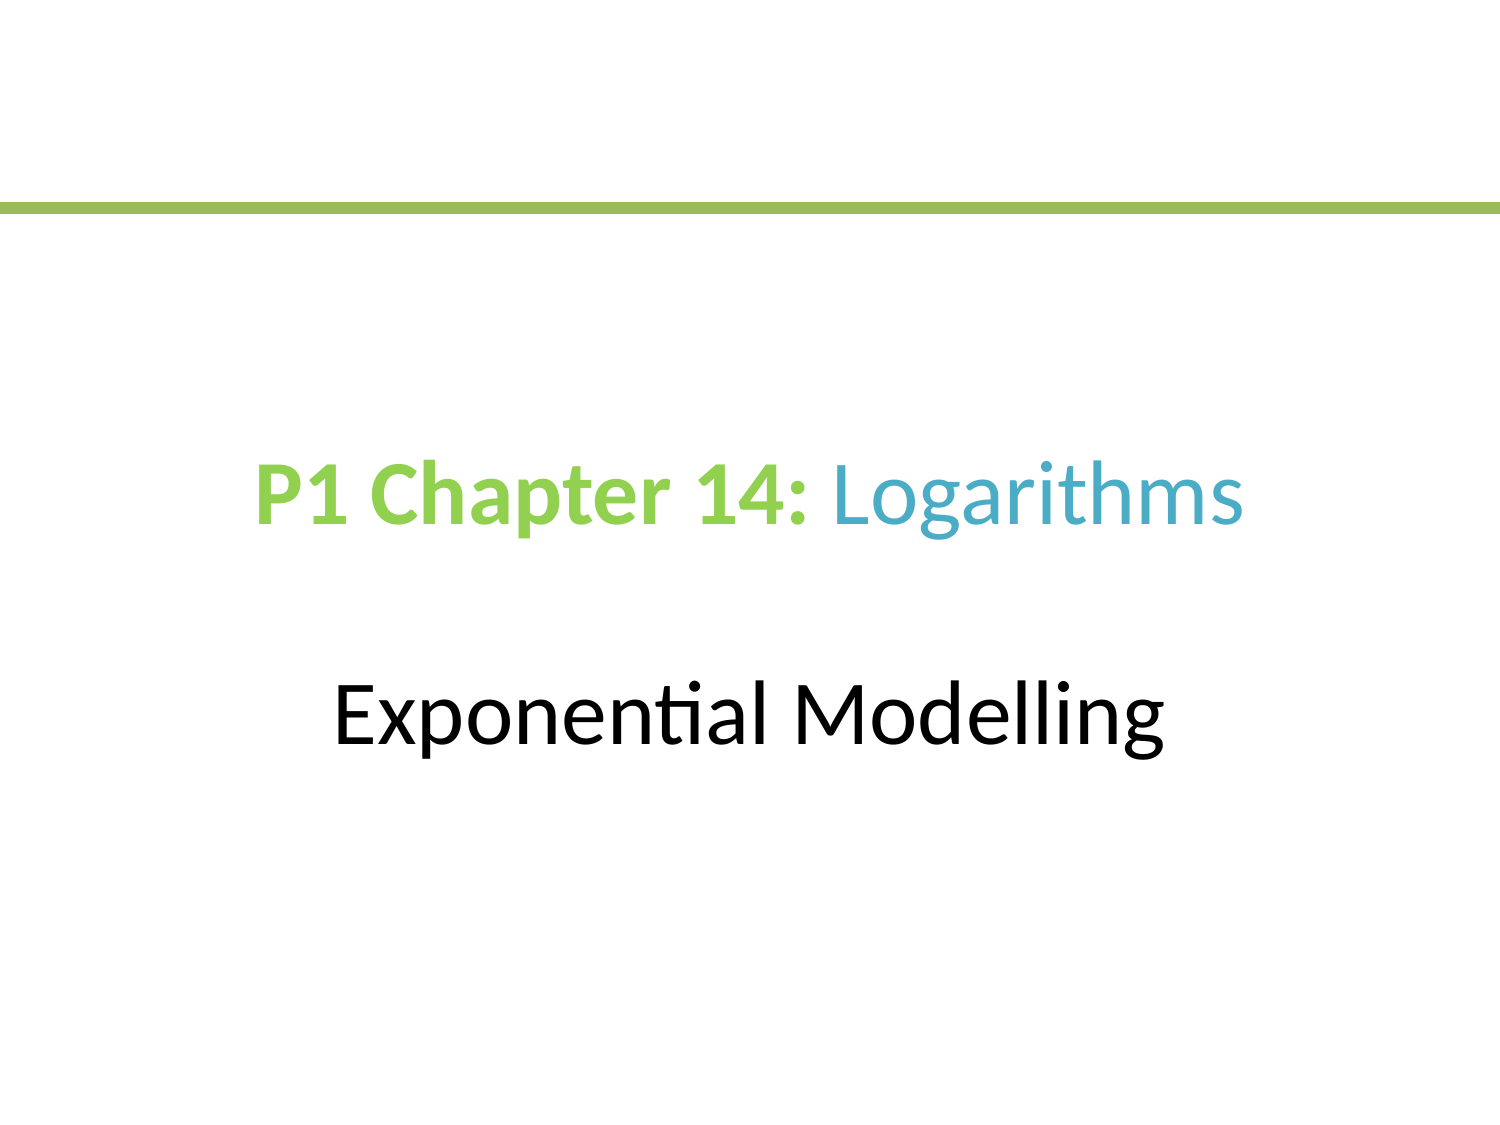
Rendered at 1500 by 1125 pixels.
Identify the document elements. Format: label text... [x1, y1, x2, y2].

title P1 Chapter 14: Logarithms Exponential Modelling [41, 349, 1459, 846]
